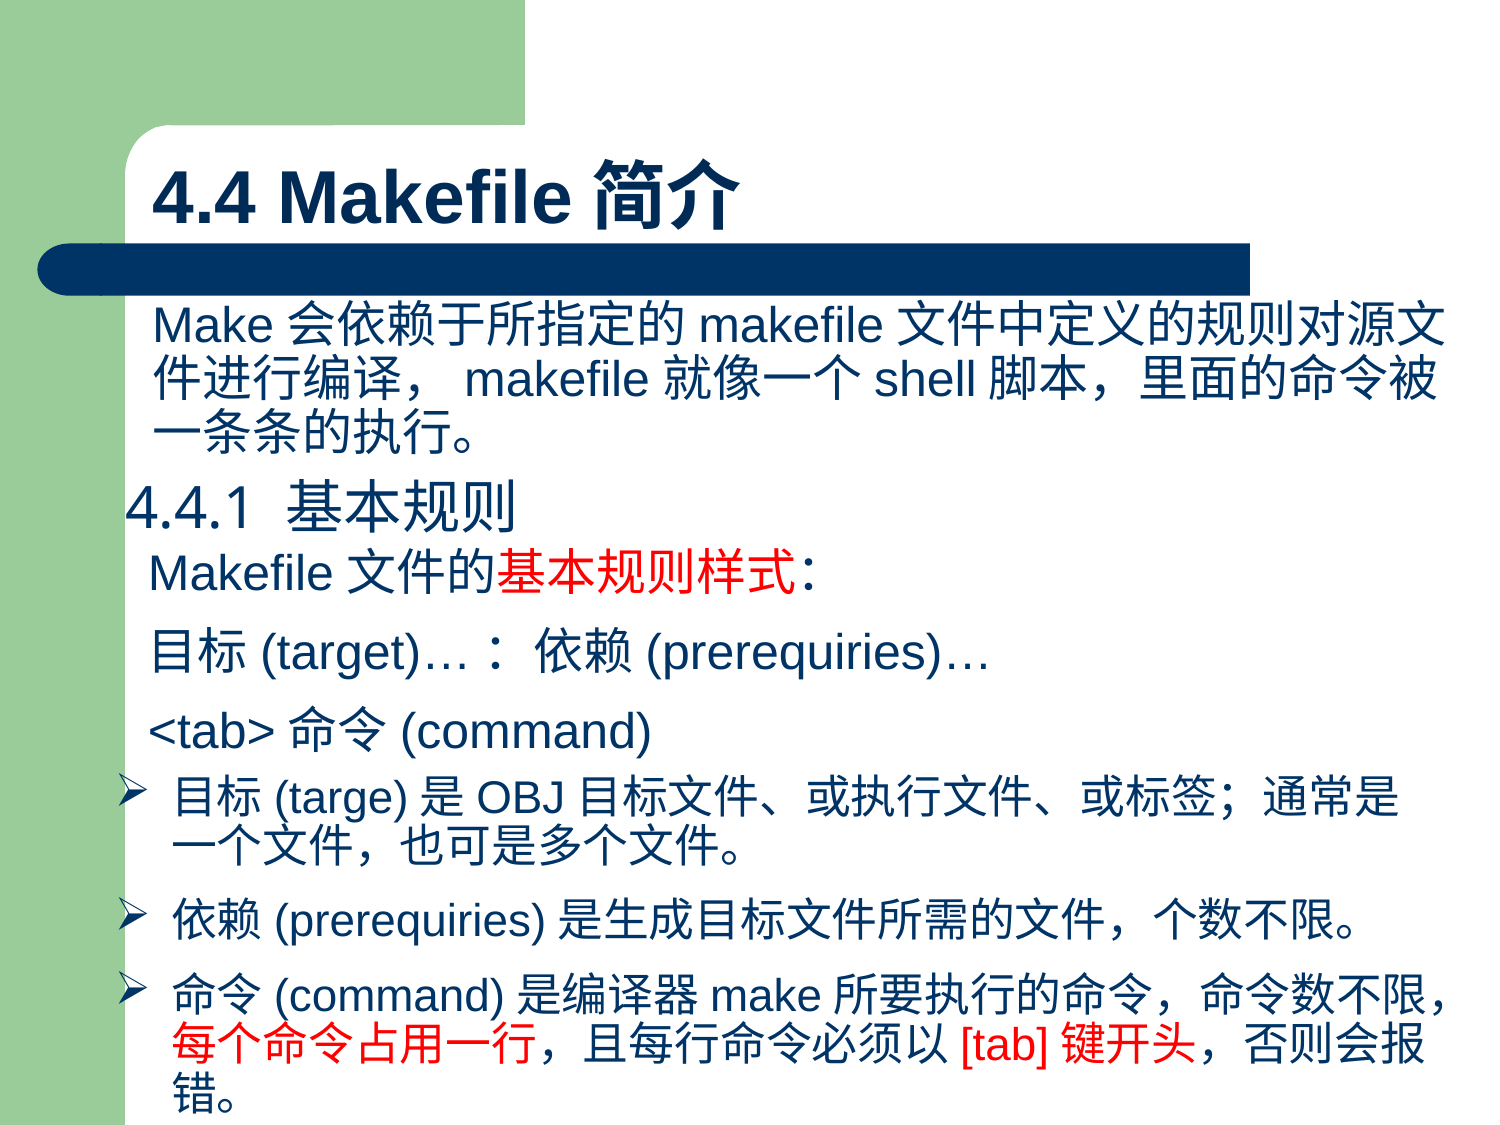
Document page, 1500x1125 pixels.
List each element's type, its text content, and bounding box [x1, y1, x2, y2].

text_box 4.4.1 基本规则 [100, 462, 1451, 557]
title 4.4 Makefile简介 [137, 126, 1438, 245]
text_box Make会依赖于所指定的makefile文件中定义的规则对源文件进行编译，makefile就像一个shell脚本，里面的命令被一条条的执行。 [137, 292, 1488, 480]
list Makefile文件的基本规则样式： 目标(target)…：依赖(prerequiries)… <tab>命令(command) [132, 548, 1483, 767]
text_box 目标(targe)是OBJ目标文件、或执行文件、或标签；通常是一个文件，也可是多个文件。 依赖(prerequiries)是生成目标文件所需的文件，个数不限。 命令(command)是编译器make所要执行的命令，命令数不限，每个命令占用一行，且每行命令必须以[tab]键开头，否则会报错。 [100, 766, 1451, 1125]
